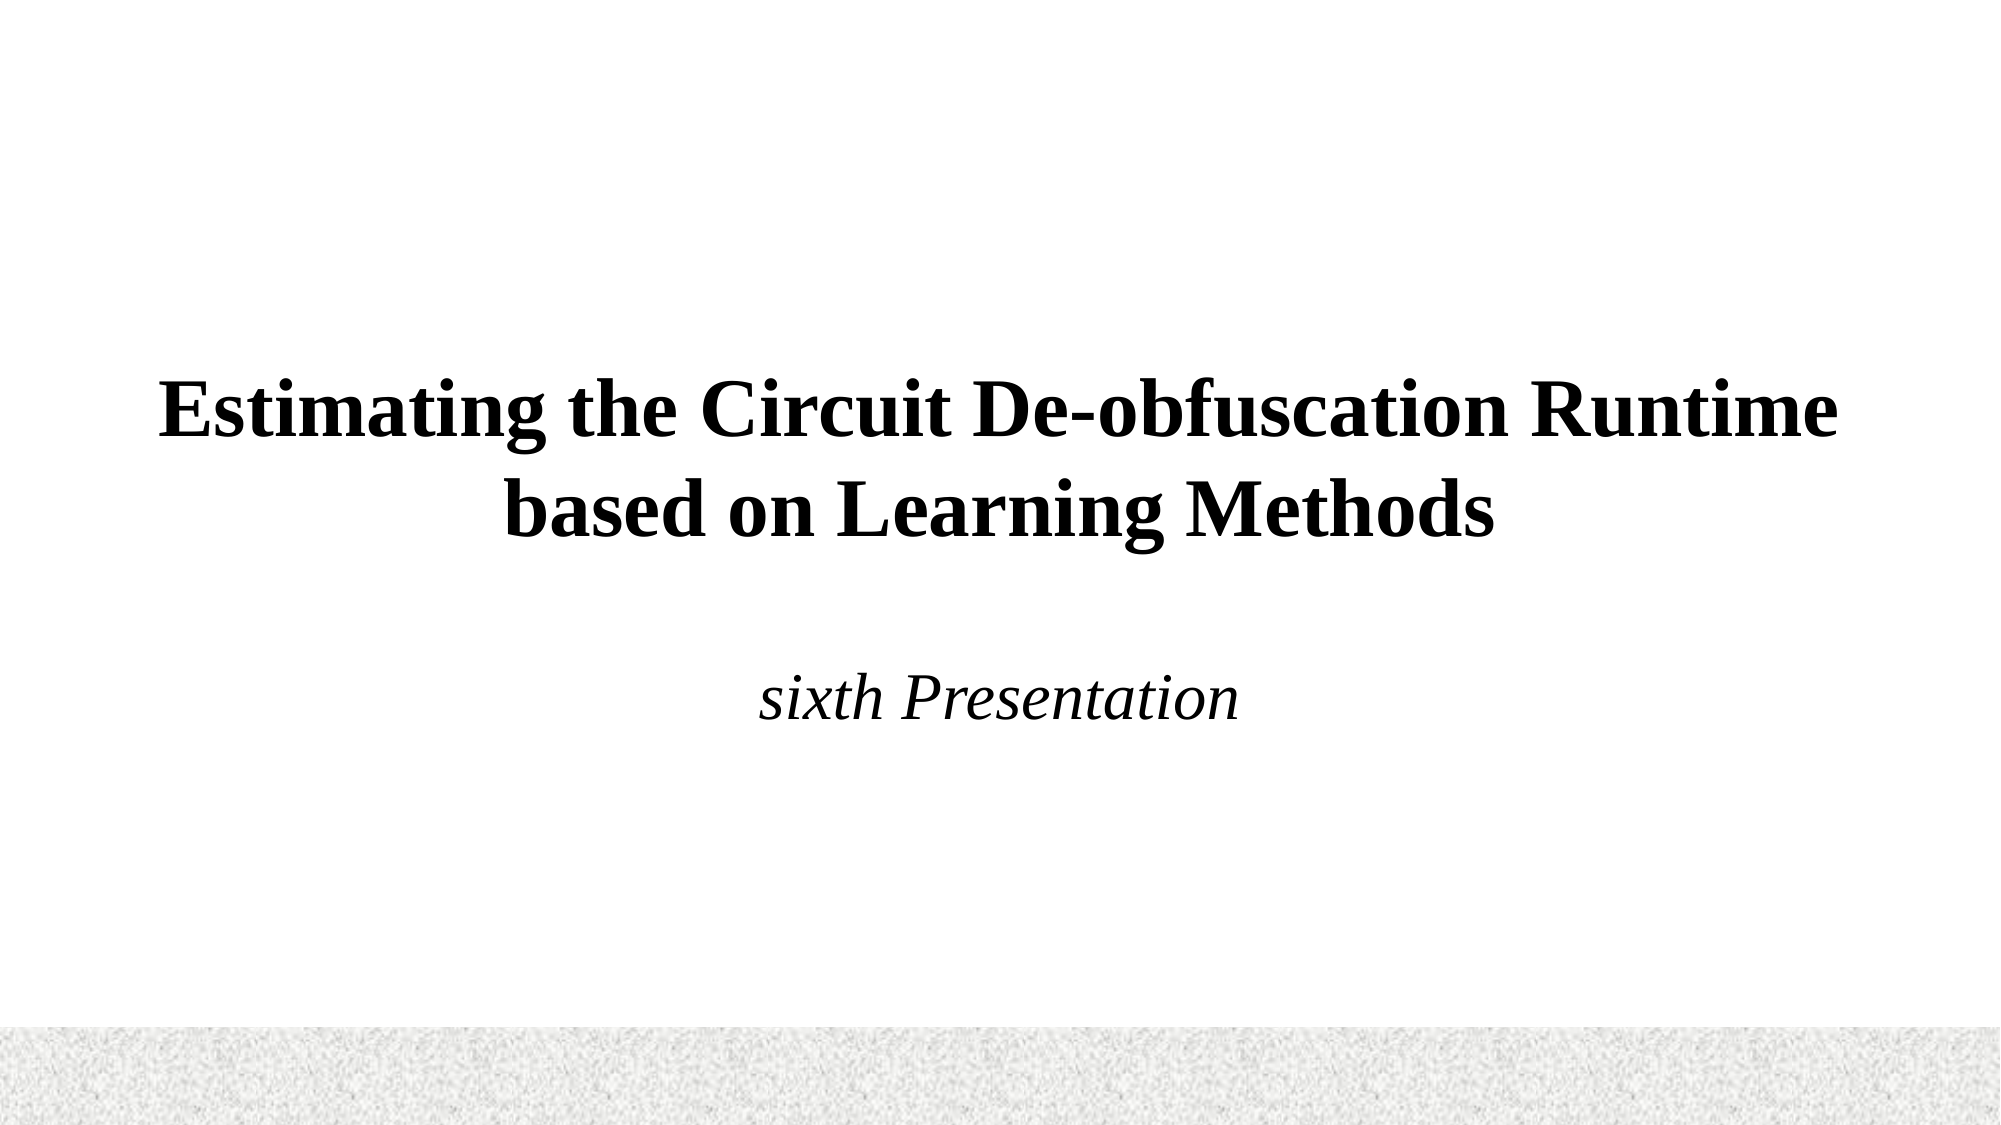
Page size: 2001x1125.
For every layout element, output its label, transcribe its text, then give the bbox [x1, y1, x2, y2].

text_box [0, 1026, 2000, 1125]
text_box Estimating the Circuit De-obfuscation Runtime based on Learning Methods sixth Presentation [137, 345, 1863, 741]
